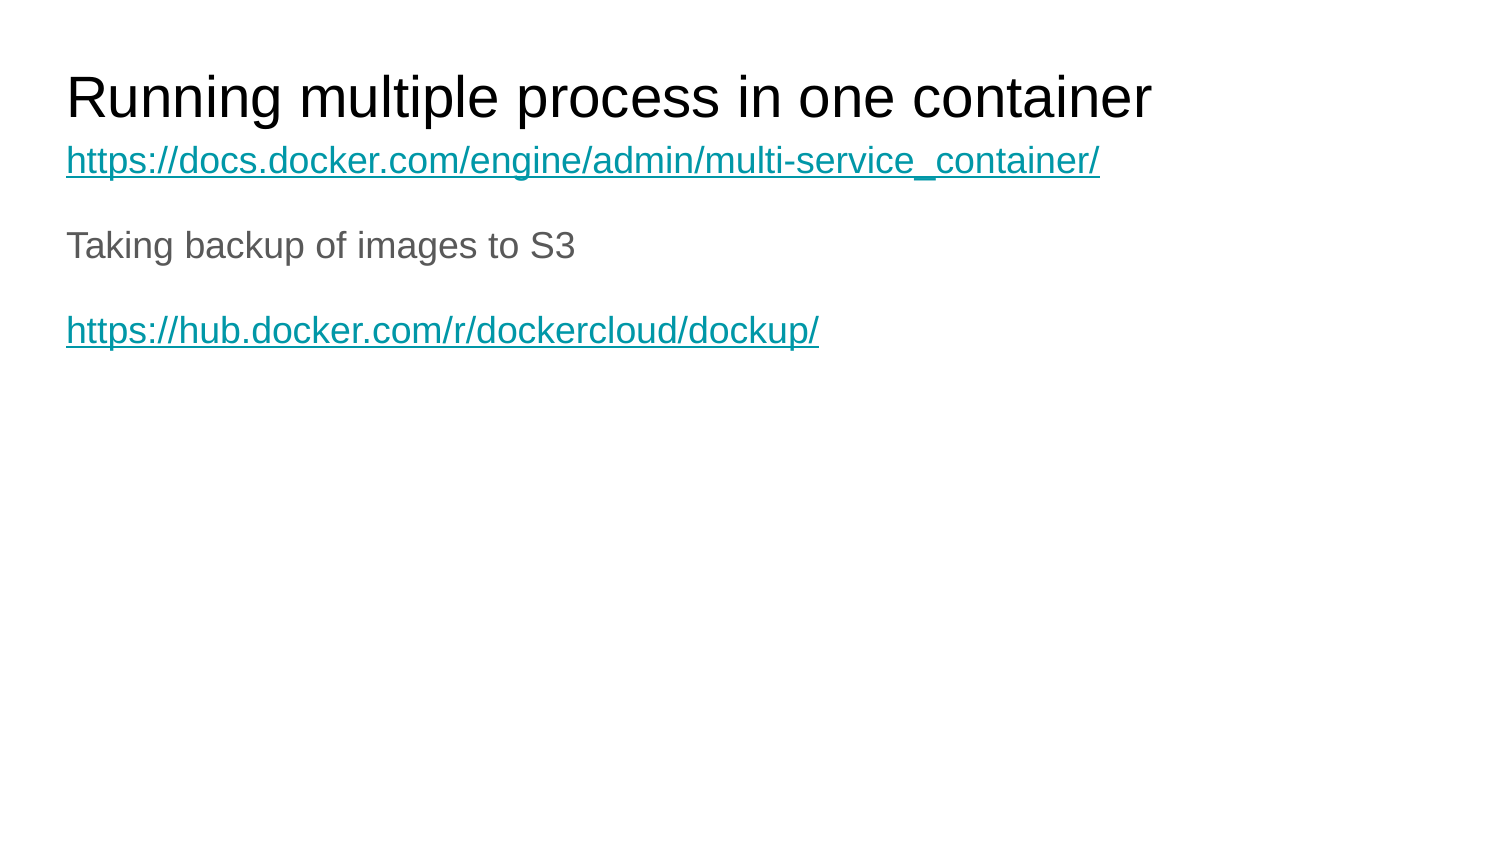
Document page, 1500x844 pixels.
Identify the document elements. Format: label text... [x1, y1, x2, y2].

list Running multiple process in one container https://docs.docker.com/engine/admin/multi-service_container/ Taking backup of images to S3 https://hub.docker.com/r/dockercloud/dockup/ [51, 44, 1449, 750]
